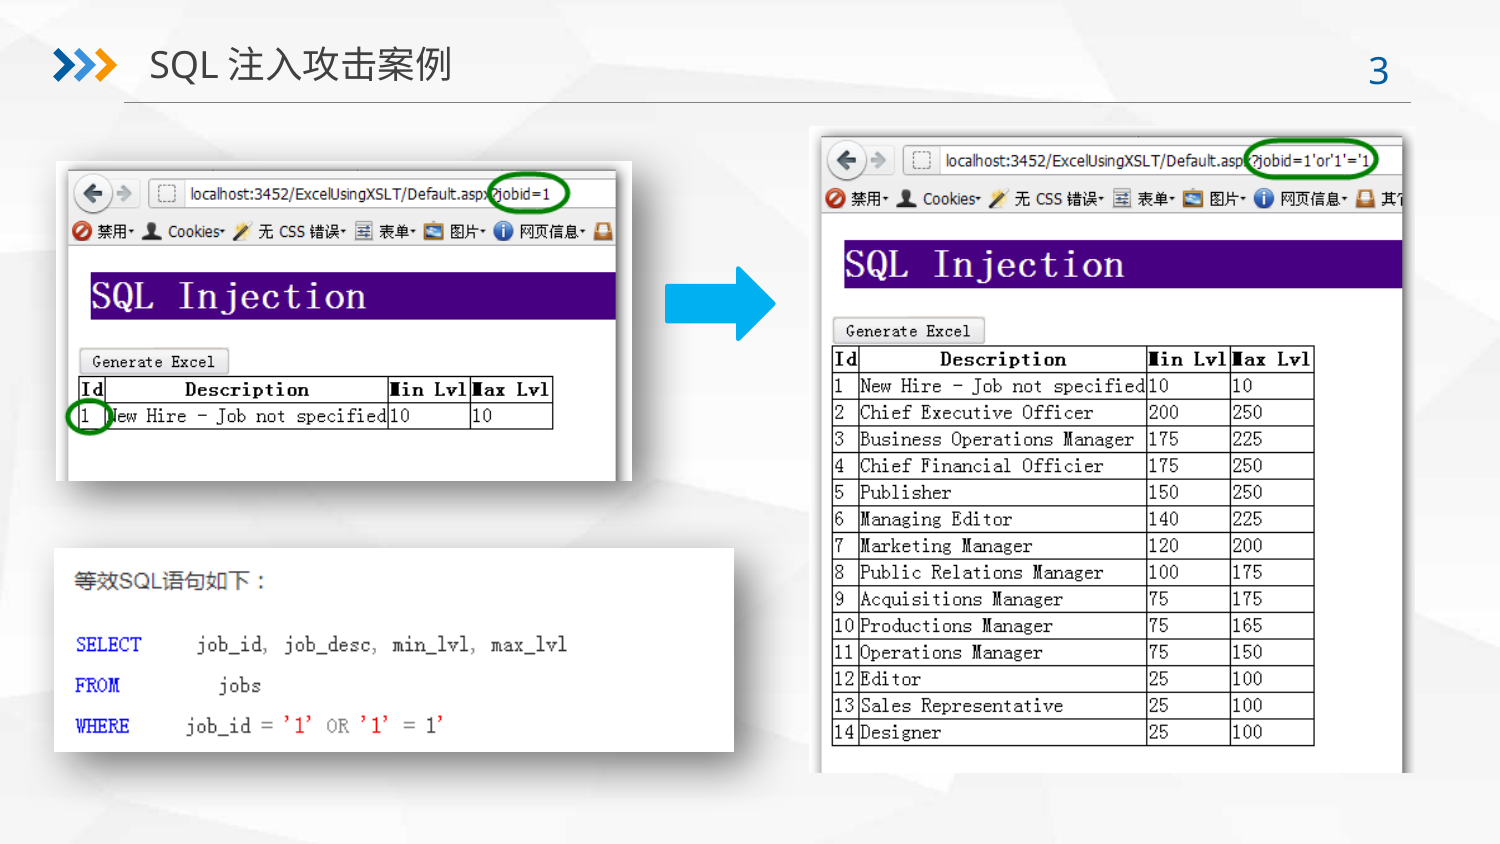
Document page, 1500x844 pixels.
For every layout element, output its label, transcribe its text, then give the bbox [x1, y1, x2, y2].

picture [0, 0, 1500, 844]
text_box [665, 266, 776, 342]
text_box SQL注入攻击案例 [123, 32, 479, 95]
